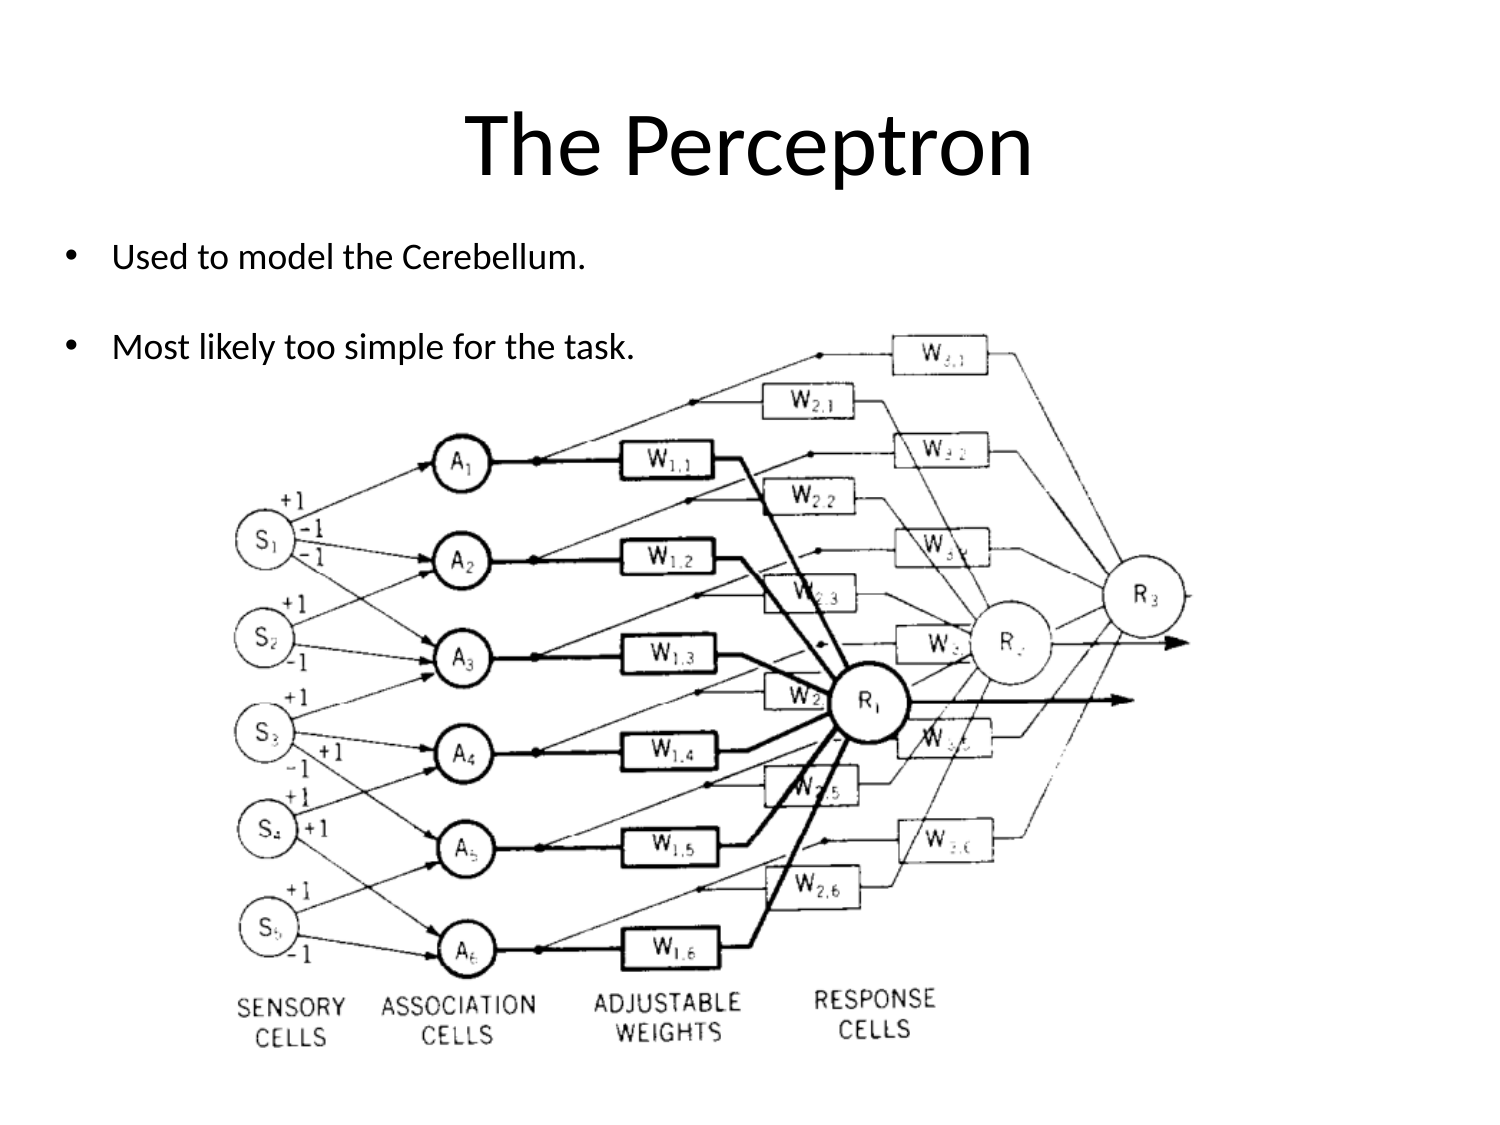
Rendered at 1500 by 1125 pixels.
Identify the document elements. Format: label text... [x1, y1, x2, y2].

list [151, 324, 1361, 1068]
title The Perceptron [75, 45, 1425, 224]
text_box Used to model the Cerebellum. Most likely too simple for the task. [49, 224, 1463, 375]
